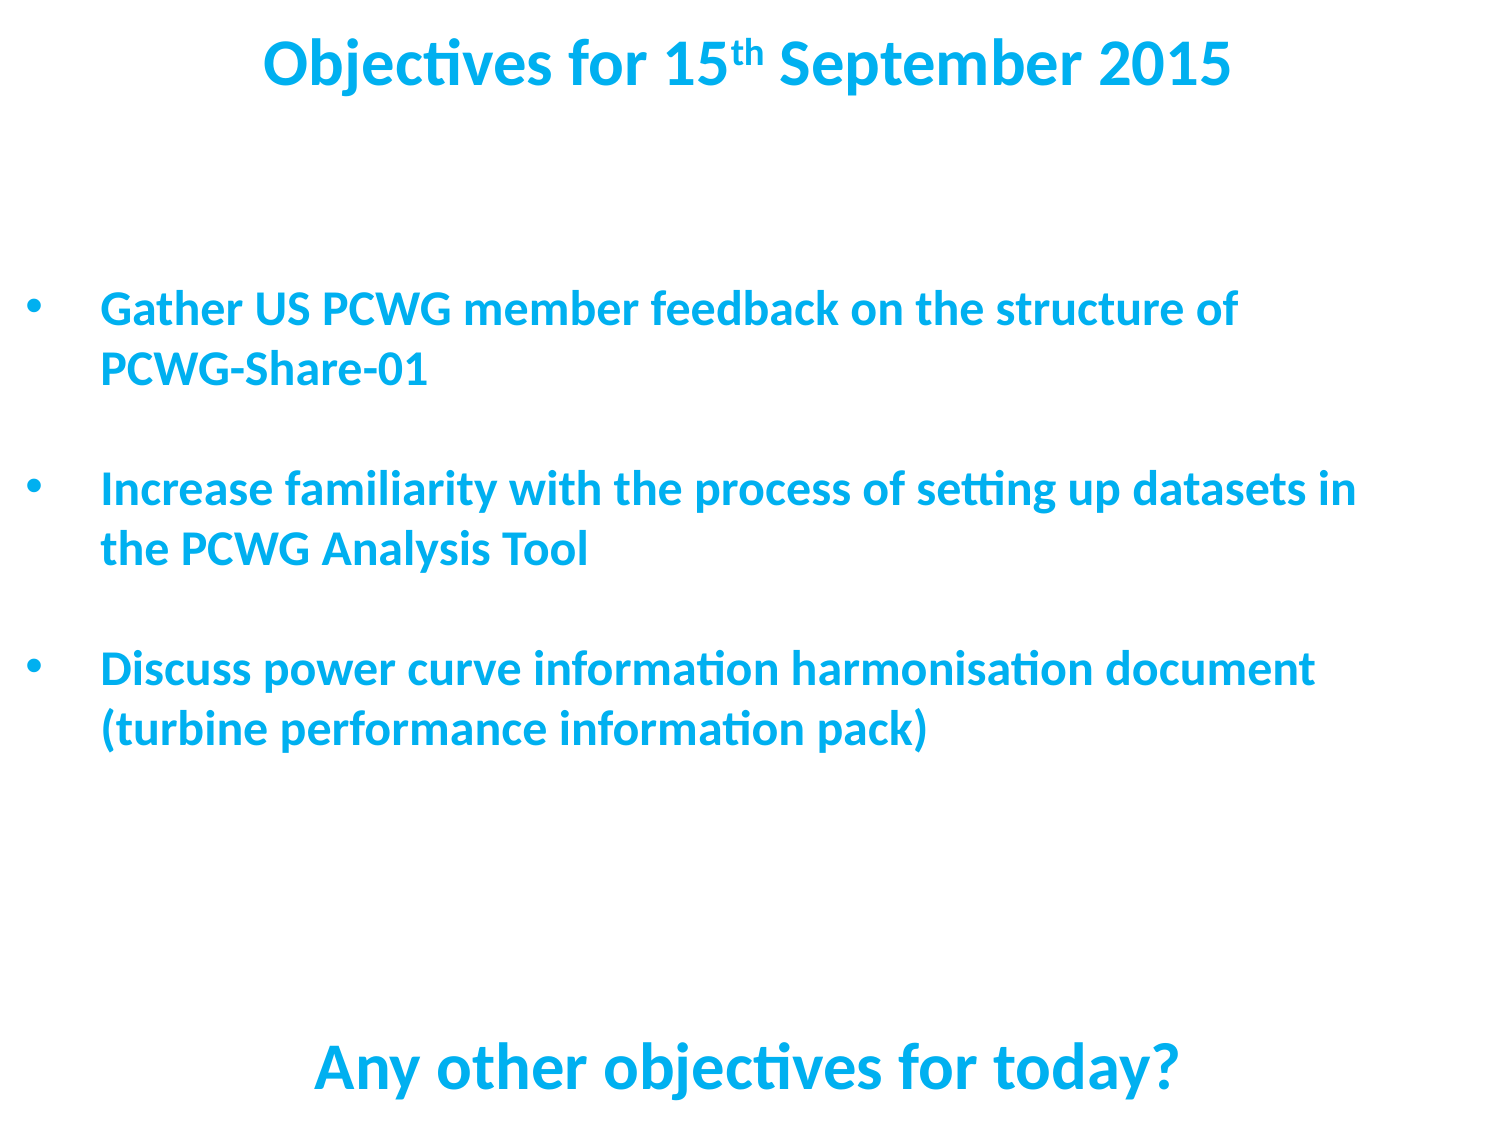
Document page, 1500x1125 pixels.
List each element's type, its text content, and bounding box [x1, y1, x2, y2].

text_box Any other objectives for today? [0, 1023, 1499, 1103]
text_box Objectives for 15th September 2015 [0, 19, 1499, 99]
text_box Gather US PCWG member feedback on the structure of PCWG-Share-01 Increase familiarity with the process of setting up datasets in the PCWG Analysis Tool Discuss power curve information harmonisation document (turbine performance information pack) [4, 160, 1388, 870]
